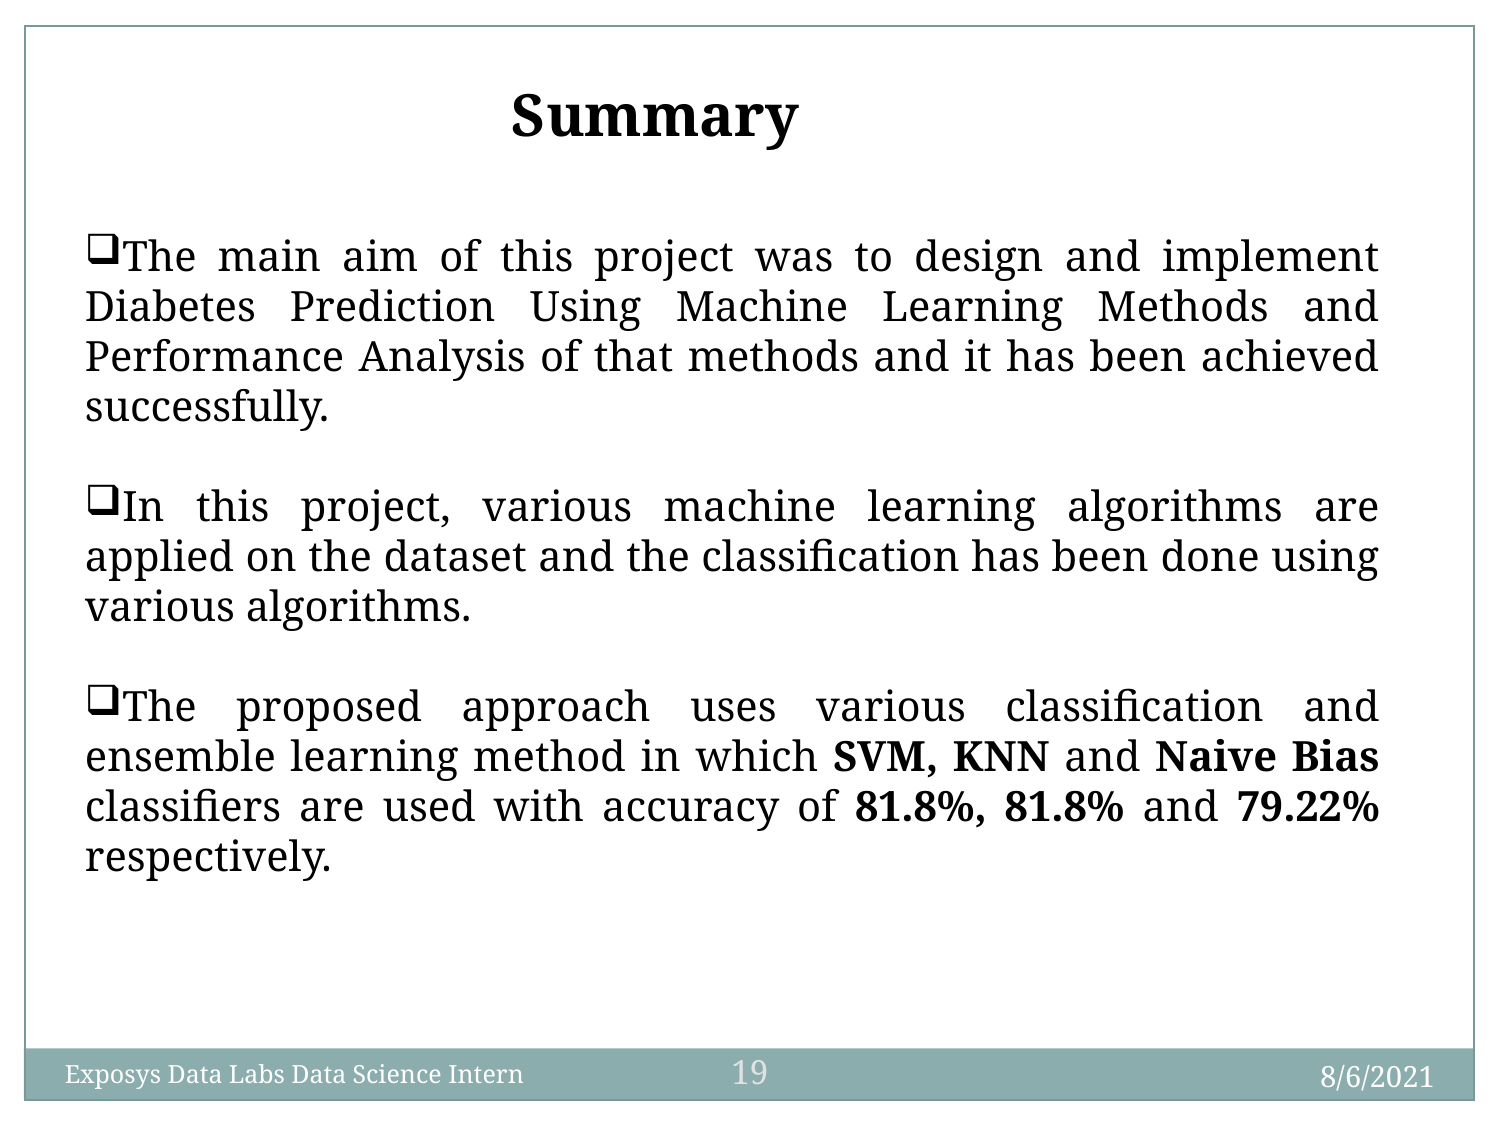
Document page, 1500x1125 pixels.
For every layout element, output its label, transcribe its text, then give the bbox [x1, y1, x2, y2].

text_box Summary [497, 70, 815, 156]
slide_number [950, 1050, 1450, 1111]
text_box The main aim of this project was to design and implement Diabetes Prediction Using Machine Learning Methods and Performance Analysis of that methods and it has been achieved successfully. In this project, various machine learning algorithms are applied on the dataset and the classification has been done using various algorithms. The proposed approach uses various classification and ensemble learning method in which SVM, KNN and Naive Bias classifiers are used with accuracy of 81.8%, 81.8% and 79.22% respectively. [70, 222, 1395, 988]
footer Exposys Data Labs Data Science Intern [50, 1051, 638, 1112]
slide_number 19 [699, 1037, 800, 1110]
